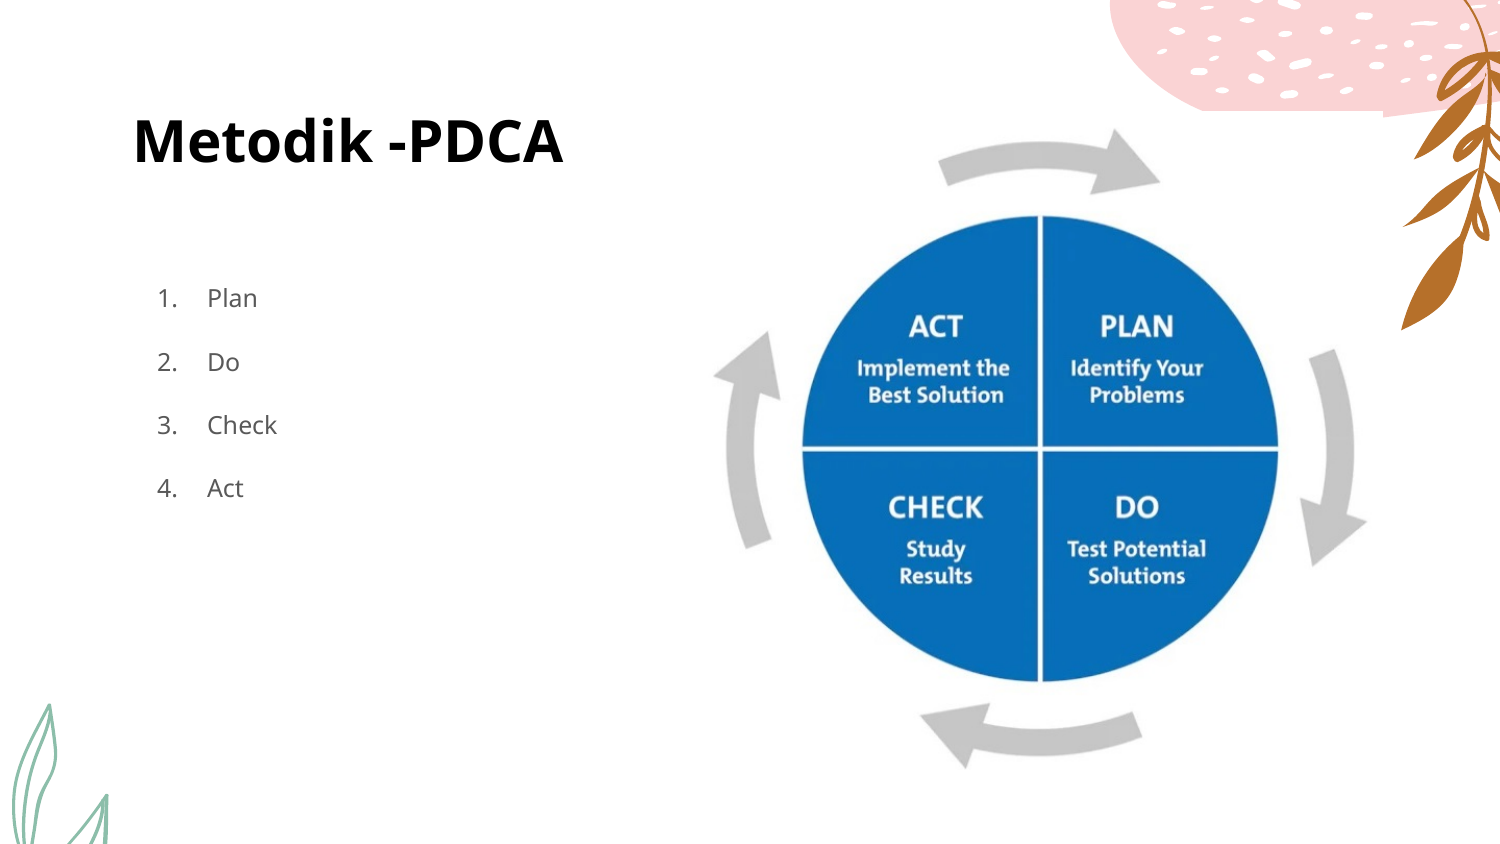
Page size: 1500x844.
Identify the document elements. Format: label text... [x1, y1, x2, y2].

picture [687, 110, 1384, 773]
list Plan Do Check Act [117, 204, 682, 756]
title Metodik -PDCA [117, 89, 1383, 184]
